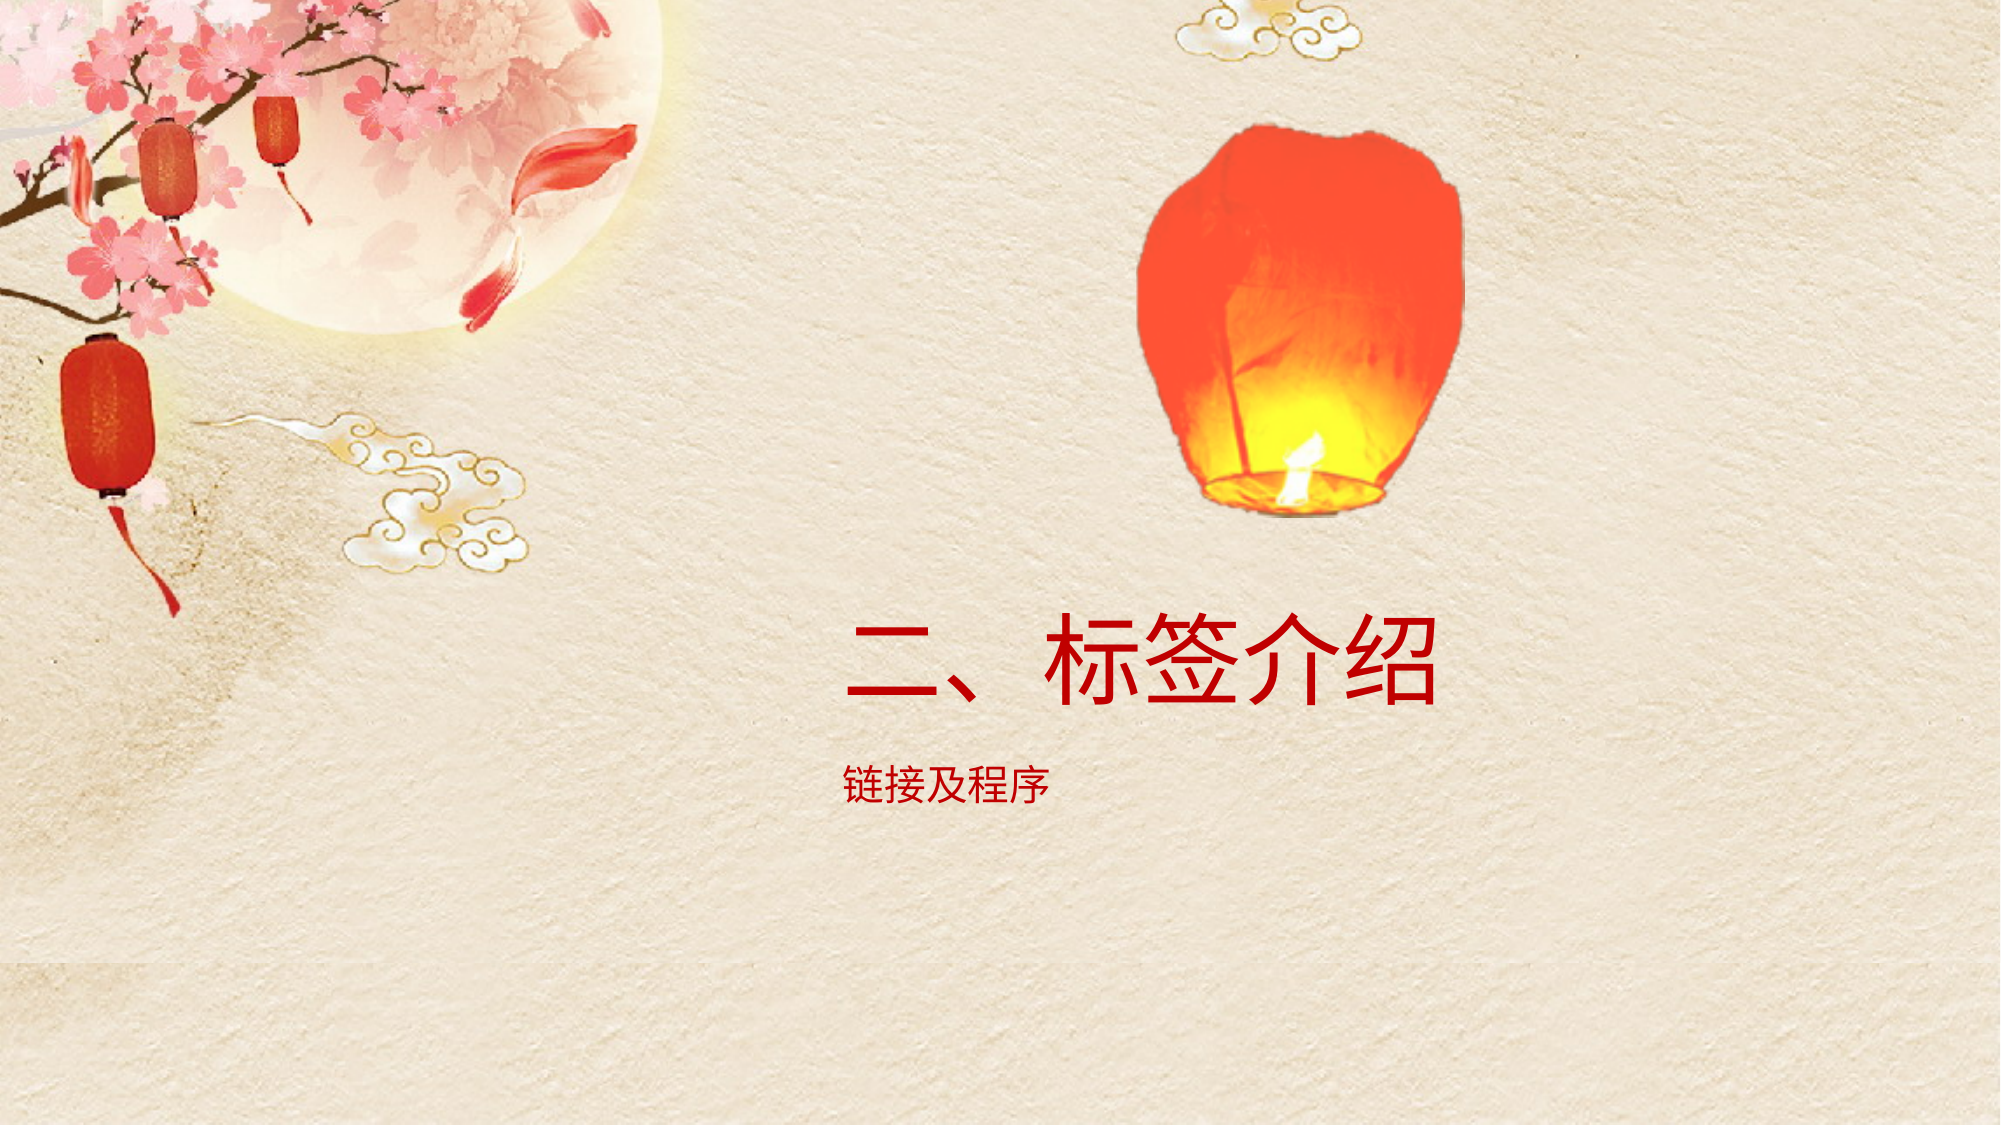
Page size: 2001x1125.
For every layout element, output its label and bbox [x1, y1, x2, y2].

text_box [827, 566, 1835, 818]
picture [0, 0, 2001, 1125]
